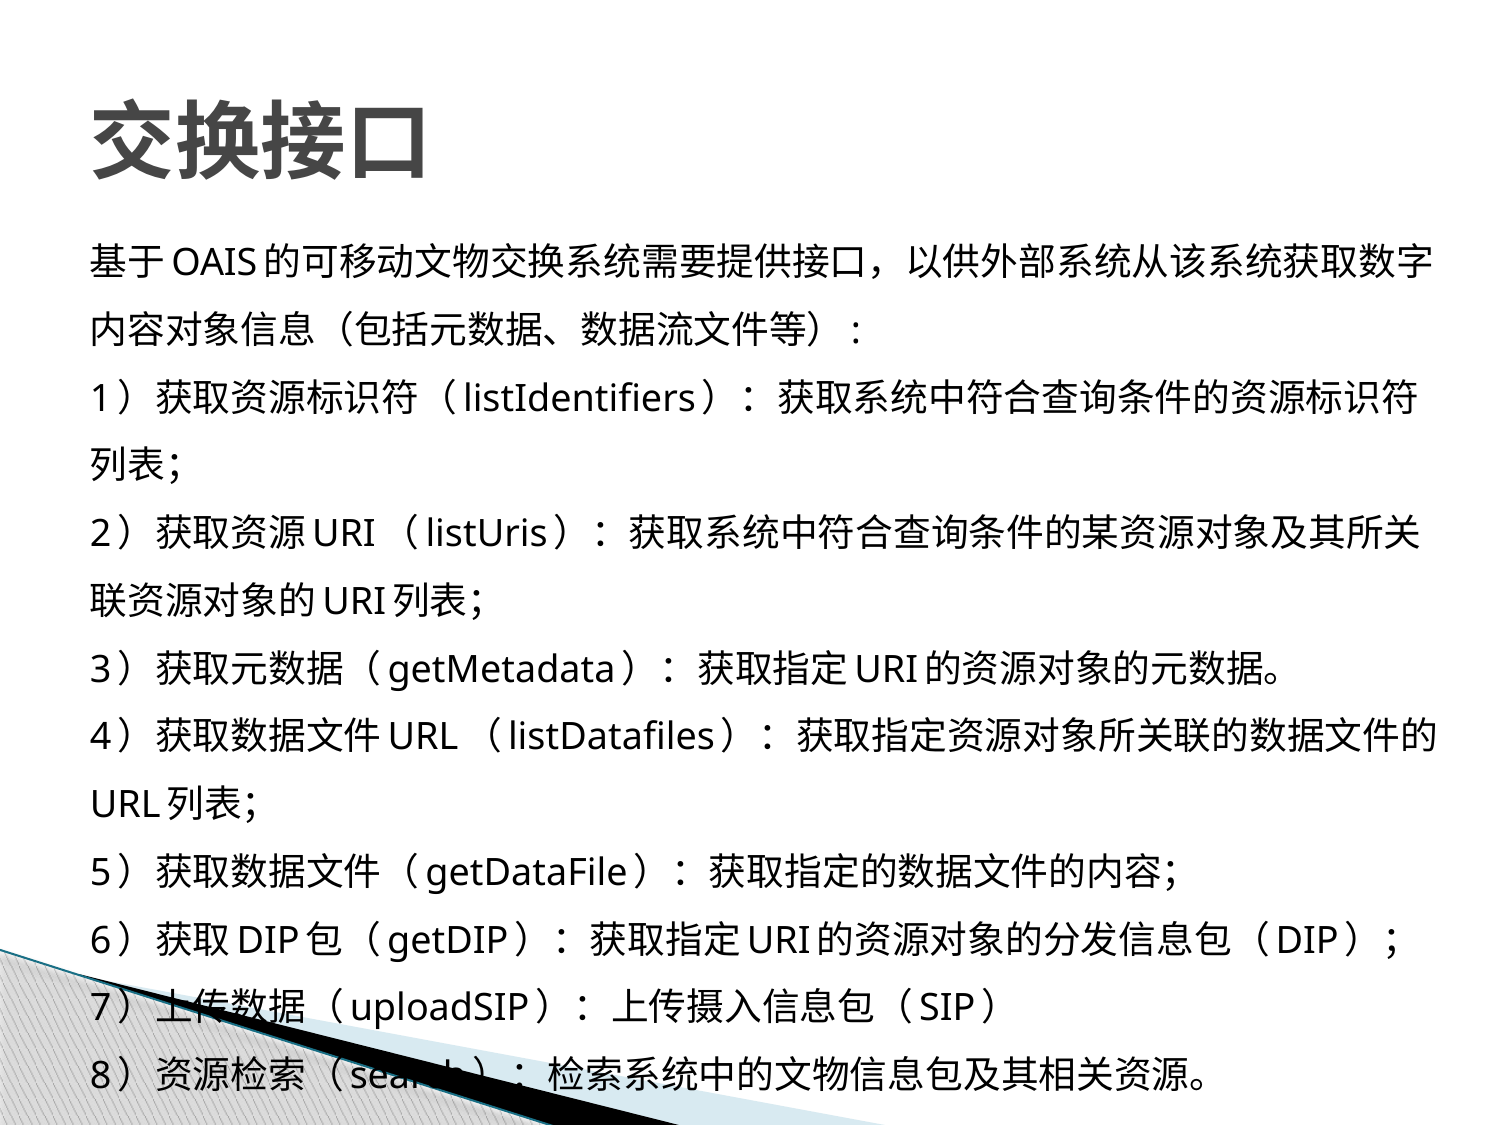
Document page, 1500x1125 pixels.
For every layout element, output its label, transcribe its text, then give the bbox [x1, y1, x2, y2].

title 交换接口 [75, 45, 1425, 208]
list 基于OAIS的可移动文物交换系统需要提供接口，以供外部系统从该系统获取数字内容对象信息（包括元数据、数据流文件等）: 1）获取资源标识符（listIdentifiers）：获取系统中符合查询条件的资源标识符列表； 2）获取资源URI（listUris）：获取系统中符合查询条件的某资源对象及其所关联资源对象的URI列表； 3）获取元数据（getMetadata）：获取指定URI的资源对象的元数据。 4）获取数据文件URL（listDatafiles）：获取指定资源对象所关联的数据文件的URL列表； 5）获取数据文件（getDataFile）：获取指定的数据文件的内容； 6）获取DIP包（getDIP）：获取指定URI的资源对象的分发信息包（DIP）； 7）上传数据（uploadSIP）：上传摄入信息包（SIP） 8）资源检索（search）：检索系统中的文物信息包及其相关资源。 [75, 208, 1459, 1106]
